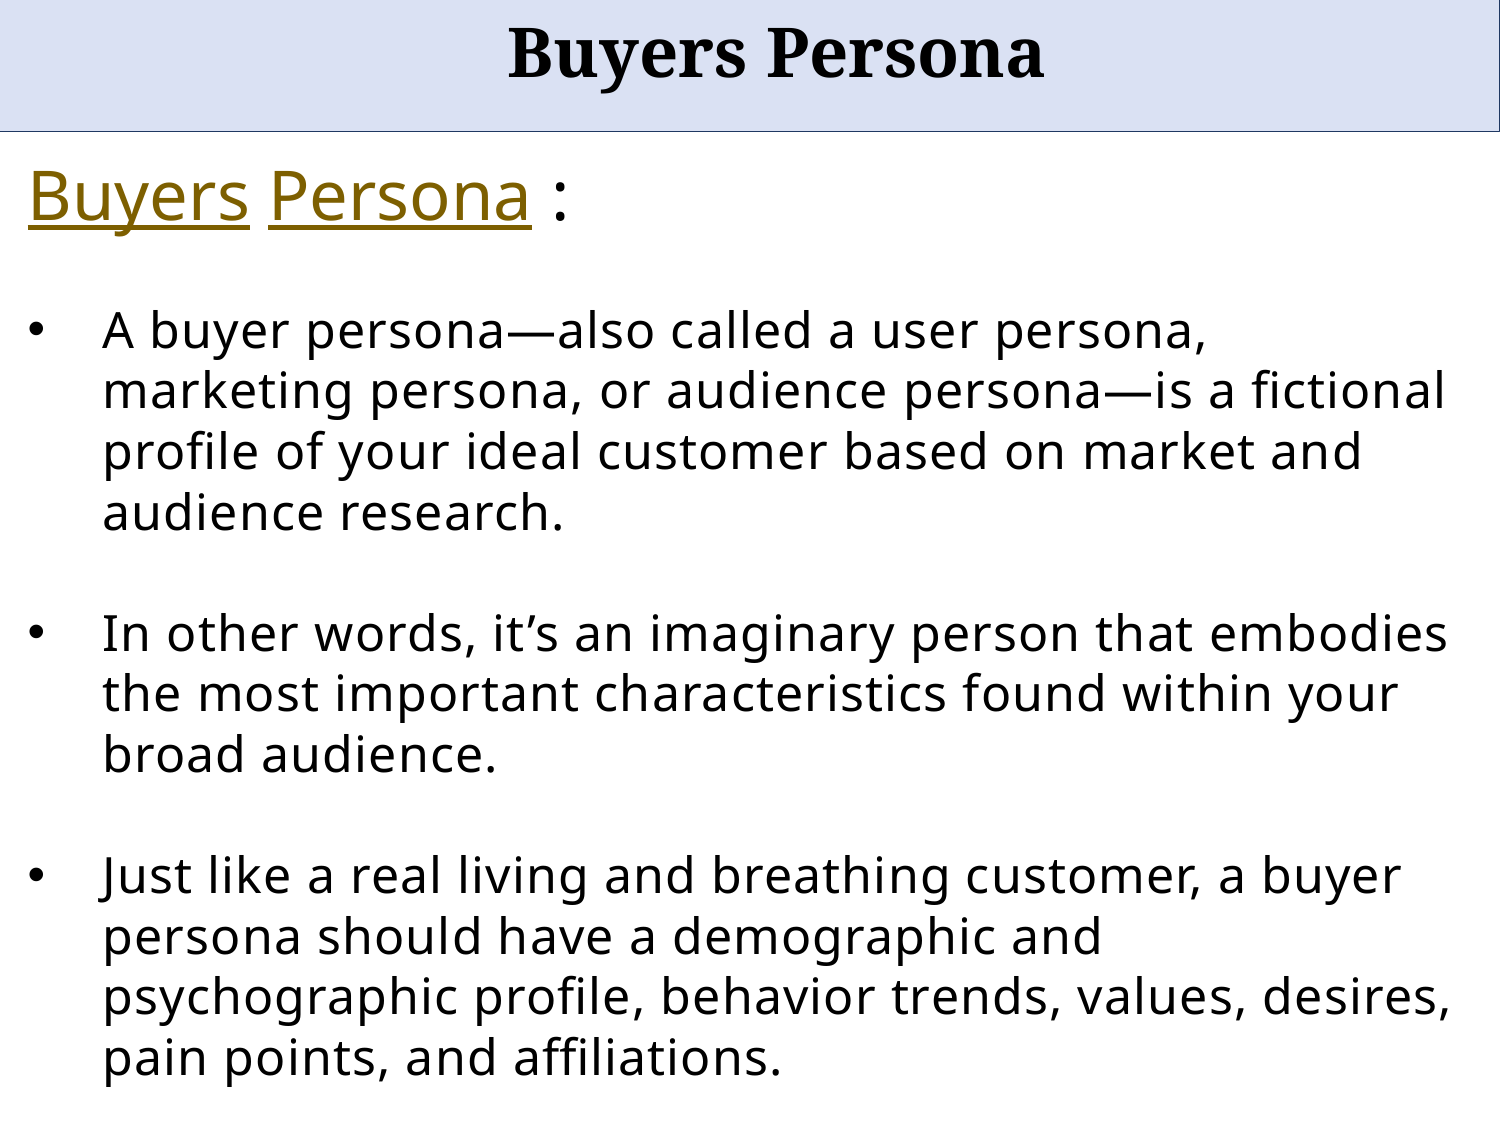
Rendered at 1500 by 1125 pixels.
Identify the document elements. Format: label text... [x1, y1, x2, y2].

title Buyers Persona [59, 0, 1441, 149]
text_box Buyers Persona : A buyer persona—also called a user persona, marketing persona, or audience persona—is a fictional profile of your ideal customer based on market and audience research. In other words, it’s an imaginary person that embodies the most important characteristics found within your broad audience. Just like a real living and breathing customer, a buyer persona should have a demographic and psychographic profile, behavior trends, values, desires, pain points, and affiliations. [25, 149, 1475, 1086]
